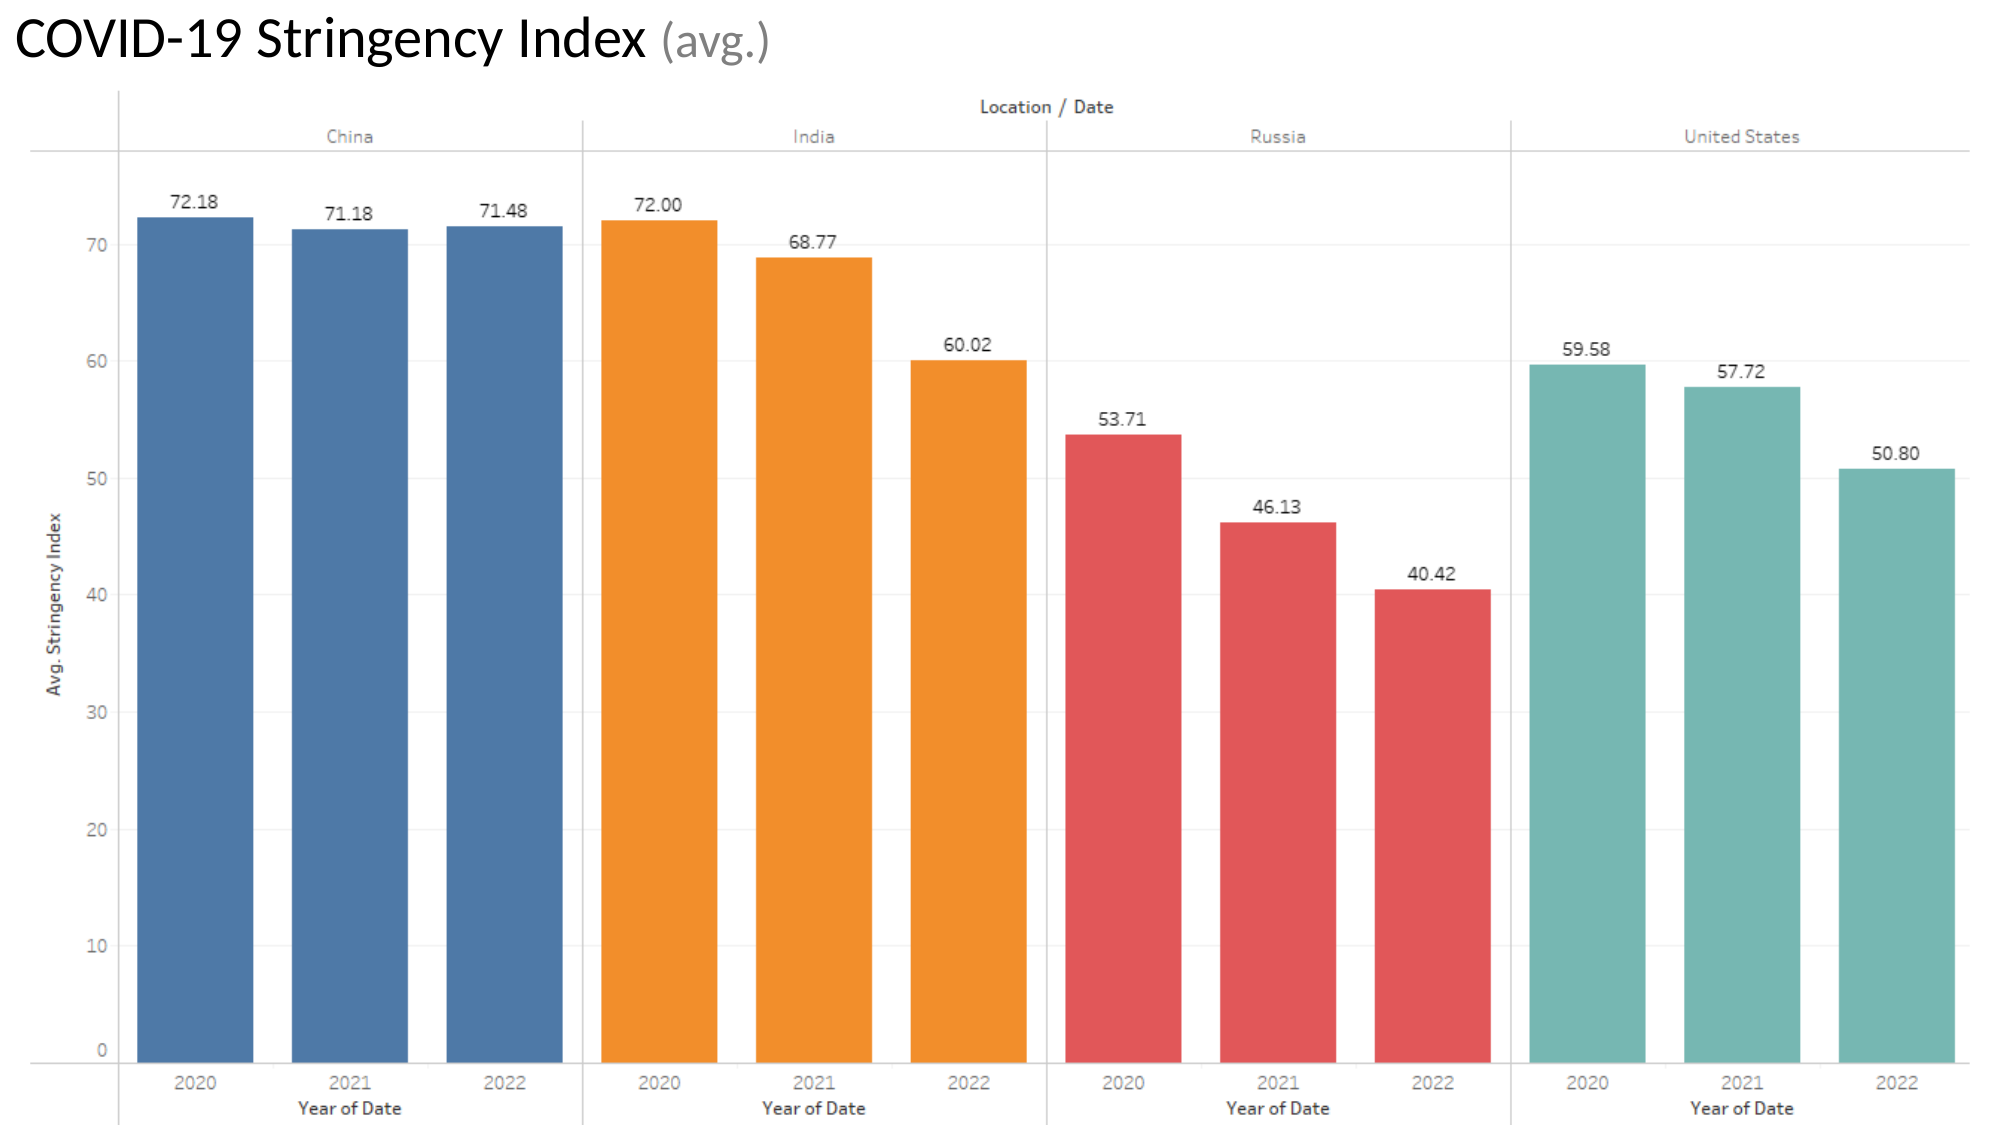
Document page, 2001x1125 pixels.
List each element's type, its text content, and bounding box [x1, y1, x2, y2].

text_box COVID-19 Stringency Index (avg.) [0, 0, 1500, 272]
picture [30, 81, 1970, 1125]
